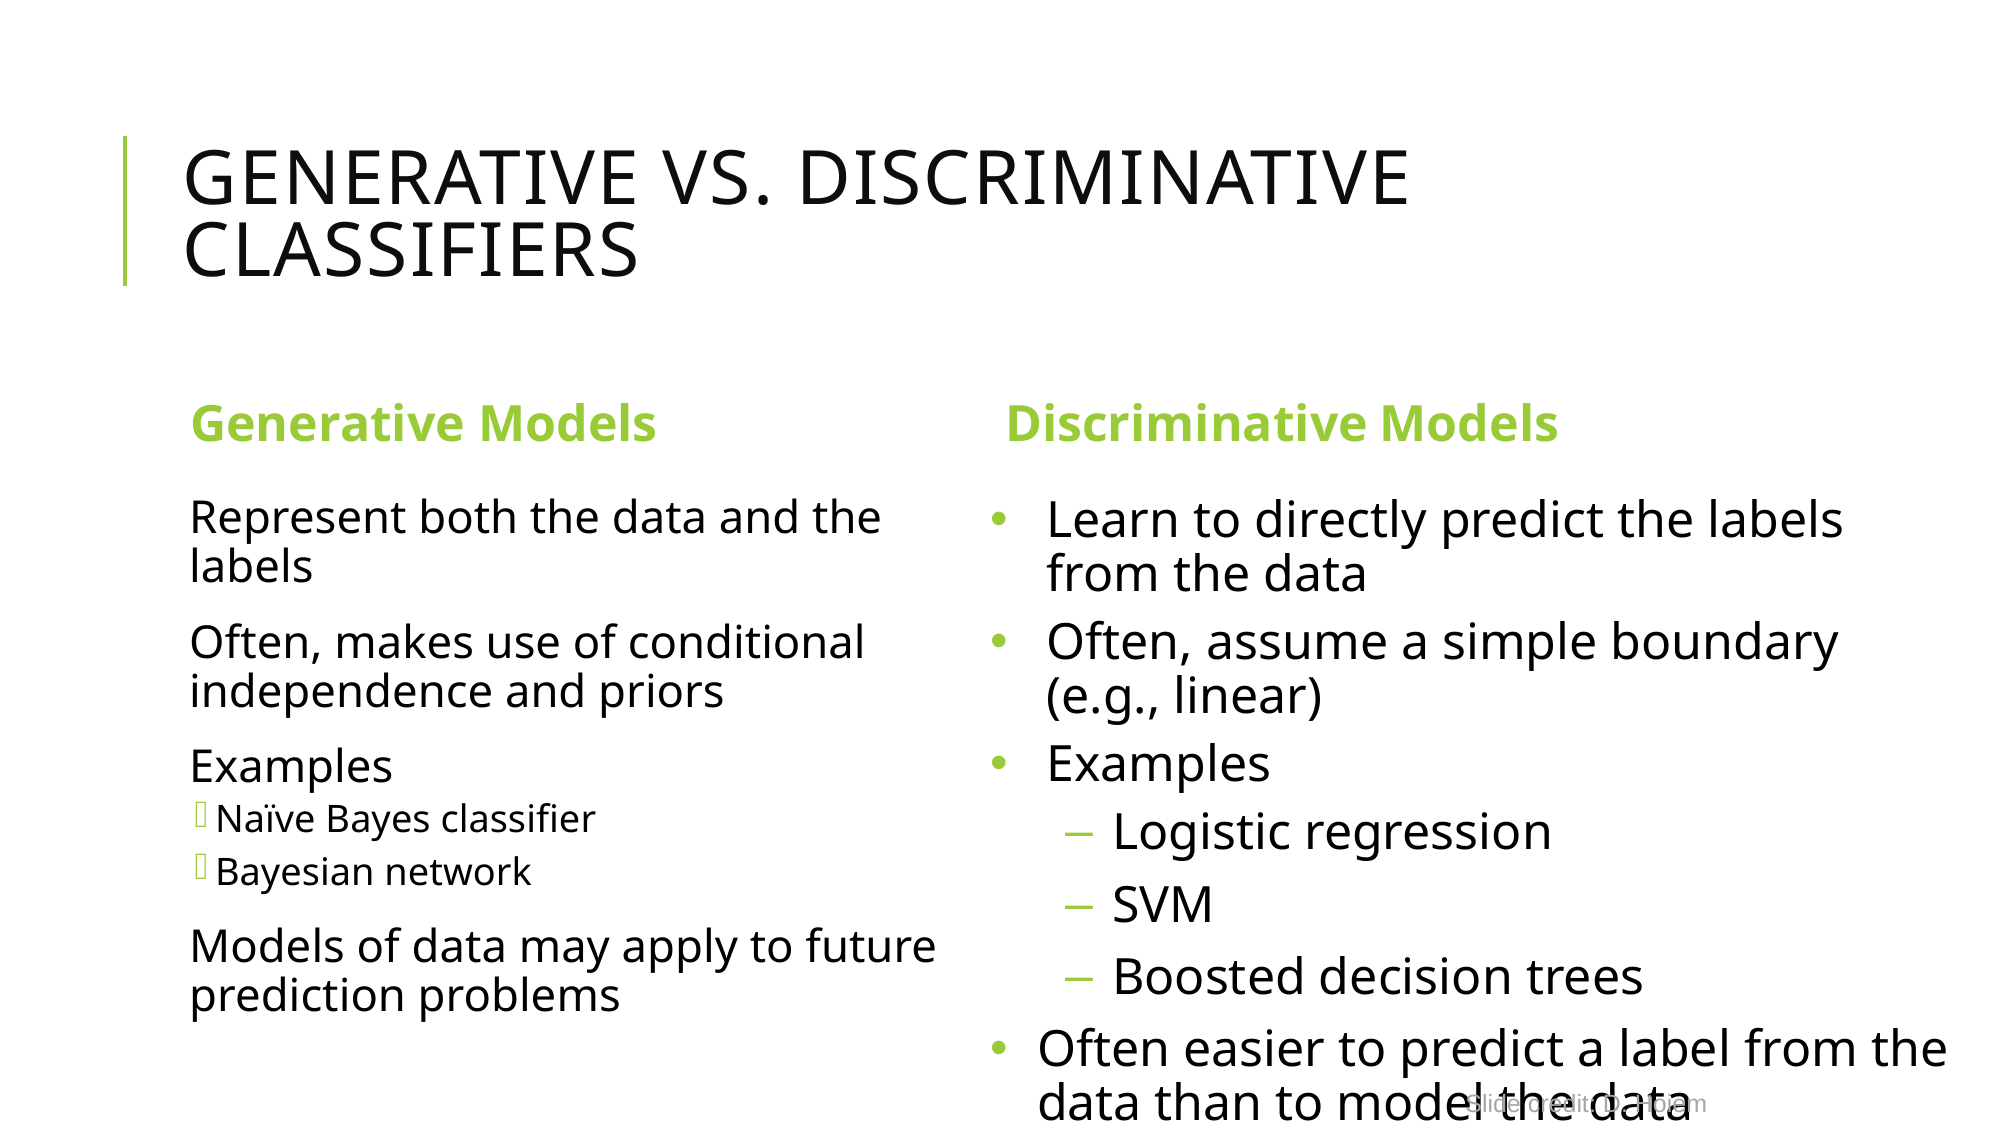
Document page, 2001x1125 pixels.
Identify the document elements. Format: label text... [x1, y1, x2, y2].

list Generative Models [168, 357, 948, 486]
list Represent both the data and the labels Often, makes use of conditional independence and priors Examples Naïve Bayes classifier Bayesian network Models of data may apply to future prediction problems [168, 486, 948, 1035]
list Discriminative Models [982, 357, 1763, 486]
text_box Slide credit: D. Hoiem [1450, 1079, 1723, 1125]
title Generative vs. Discriminative Classifiers [168, 96, 1763, 342]
list Learn to directly predict the labels from the data Often, assume a simple boundary (e.g., linear) Examples Logistic regression SVM Boosted decision trees Often easier to predict a label from the data than to model the data [982, 486, 1960, 1035]
